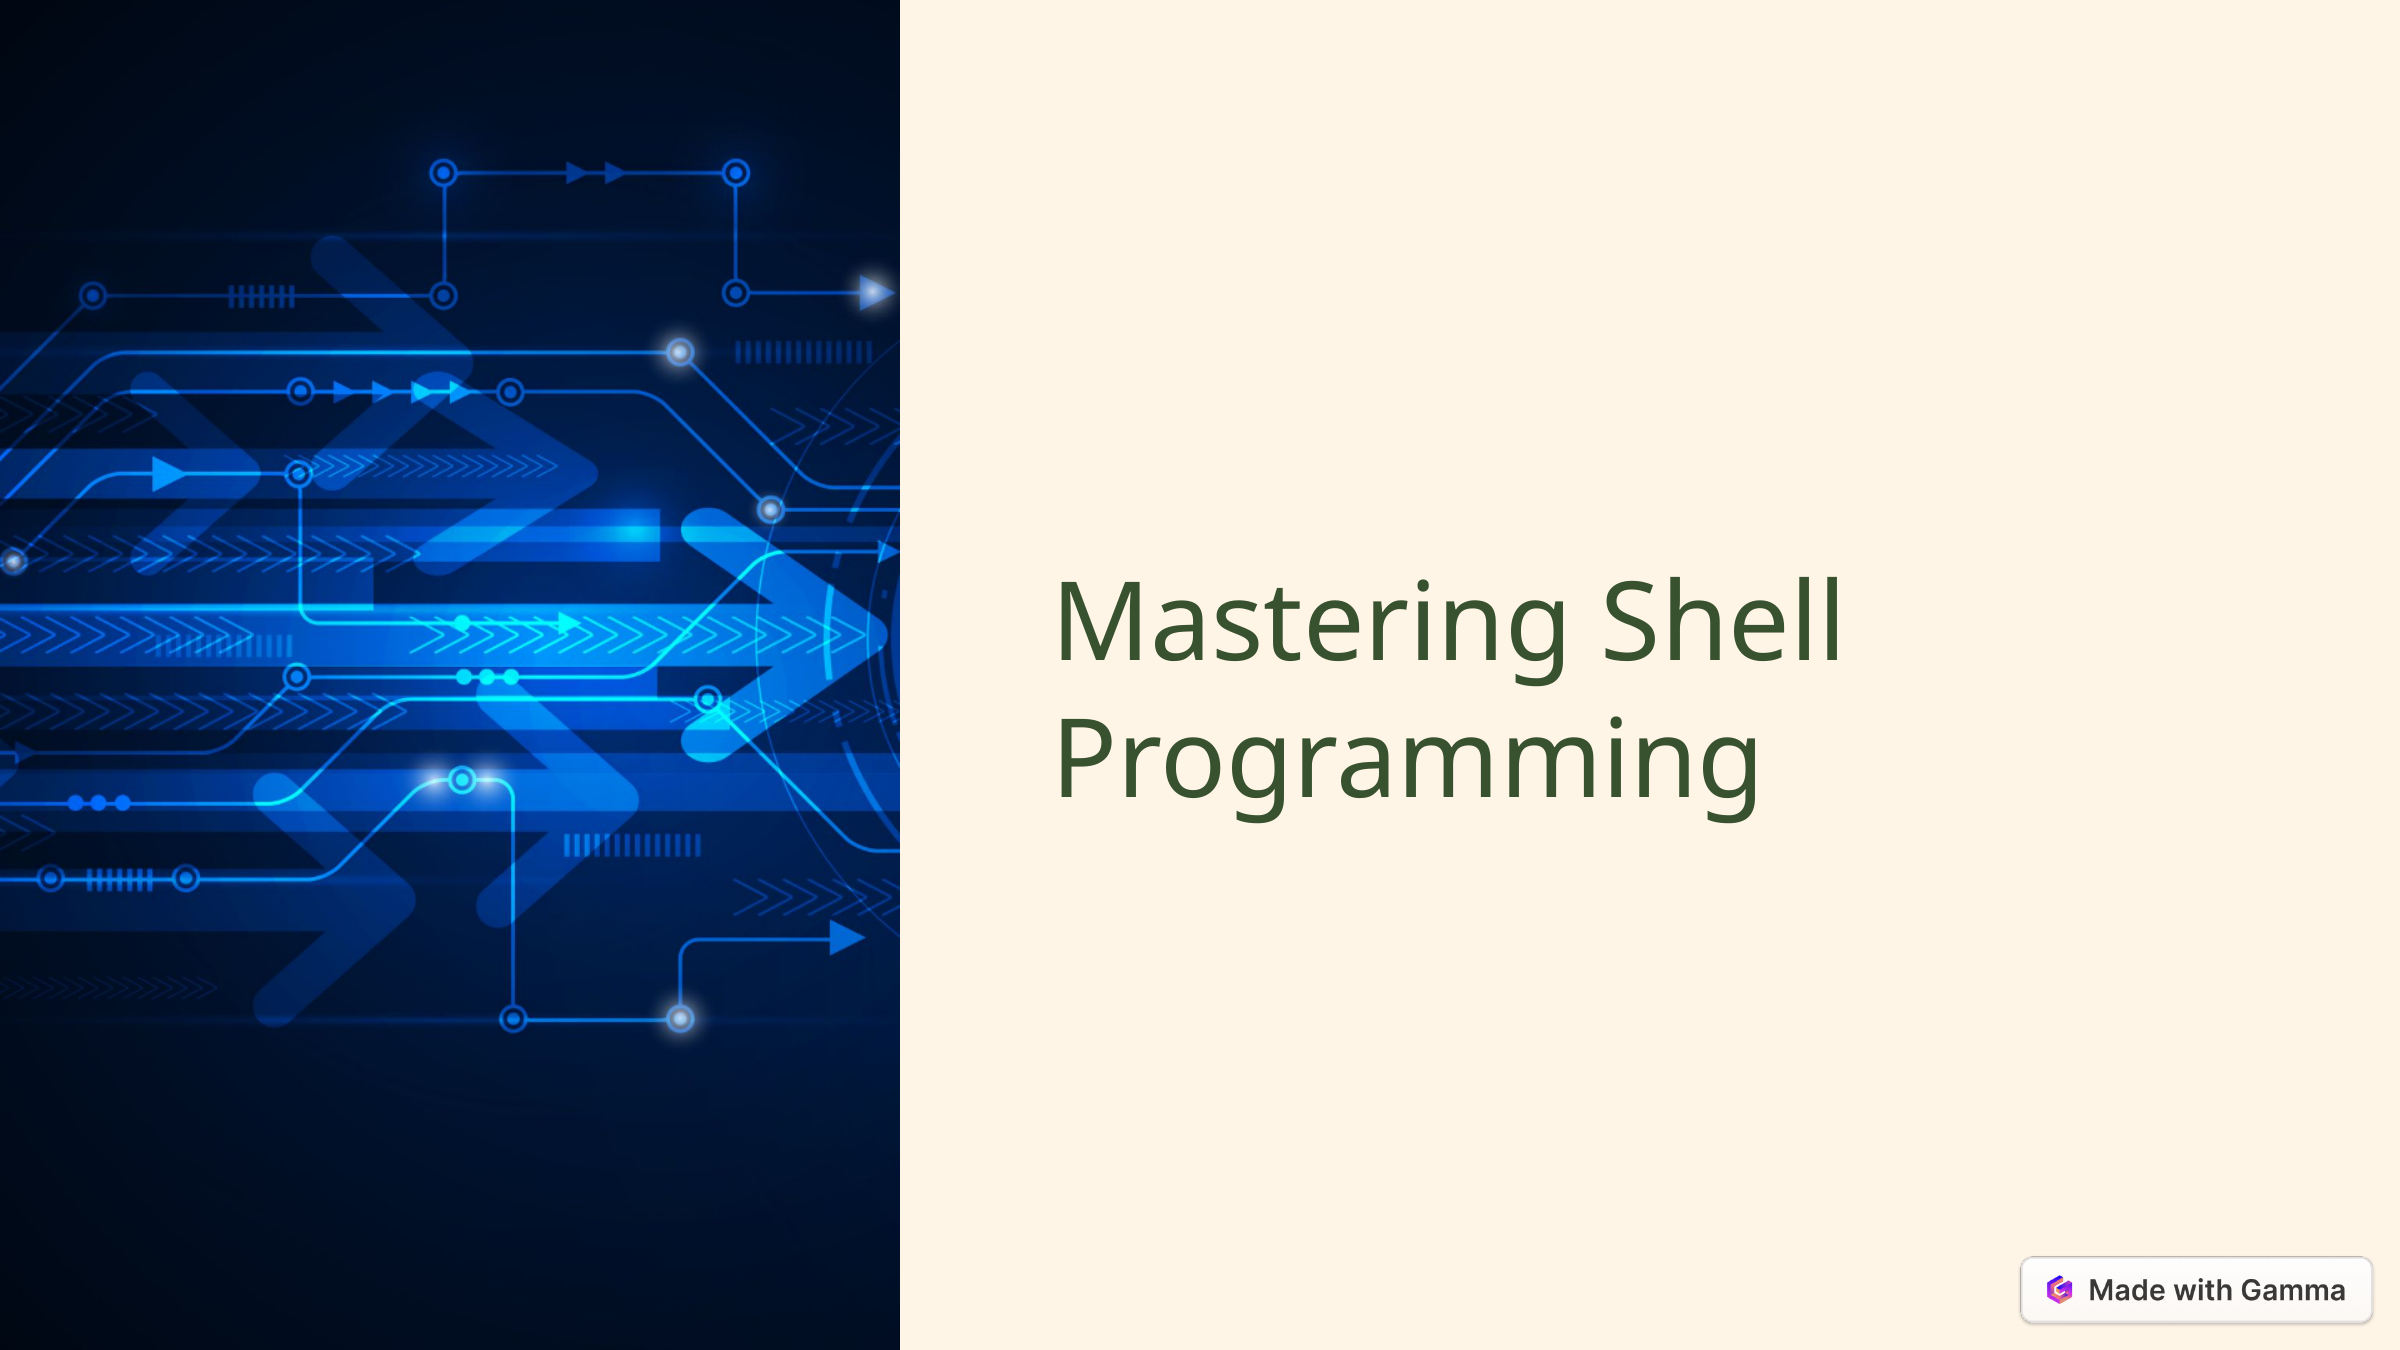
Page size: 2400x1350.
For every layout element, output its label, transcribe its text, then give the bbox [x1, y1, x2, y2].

text_box [900, 0, 2400, 1350]
picture [2008, 1244, 2385, 1335]
picture [0, 0, 900, 1350]
text_box Mastering Shell Programming [1036, 538, 2264, 812]
